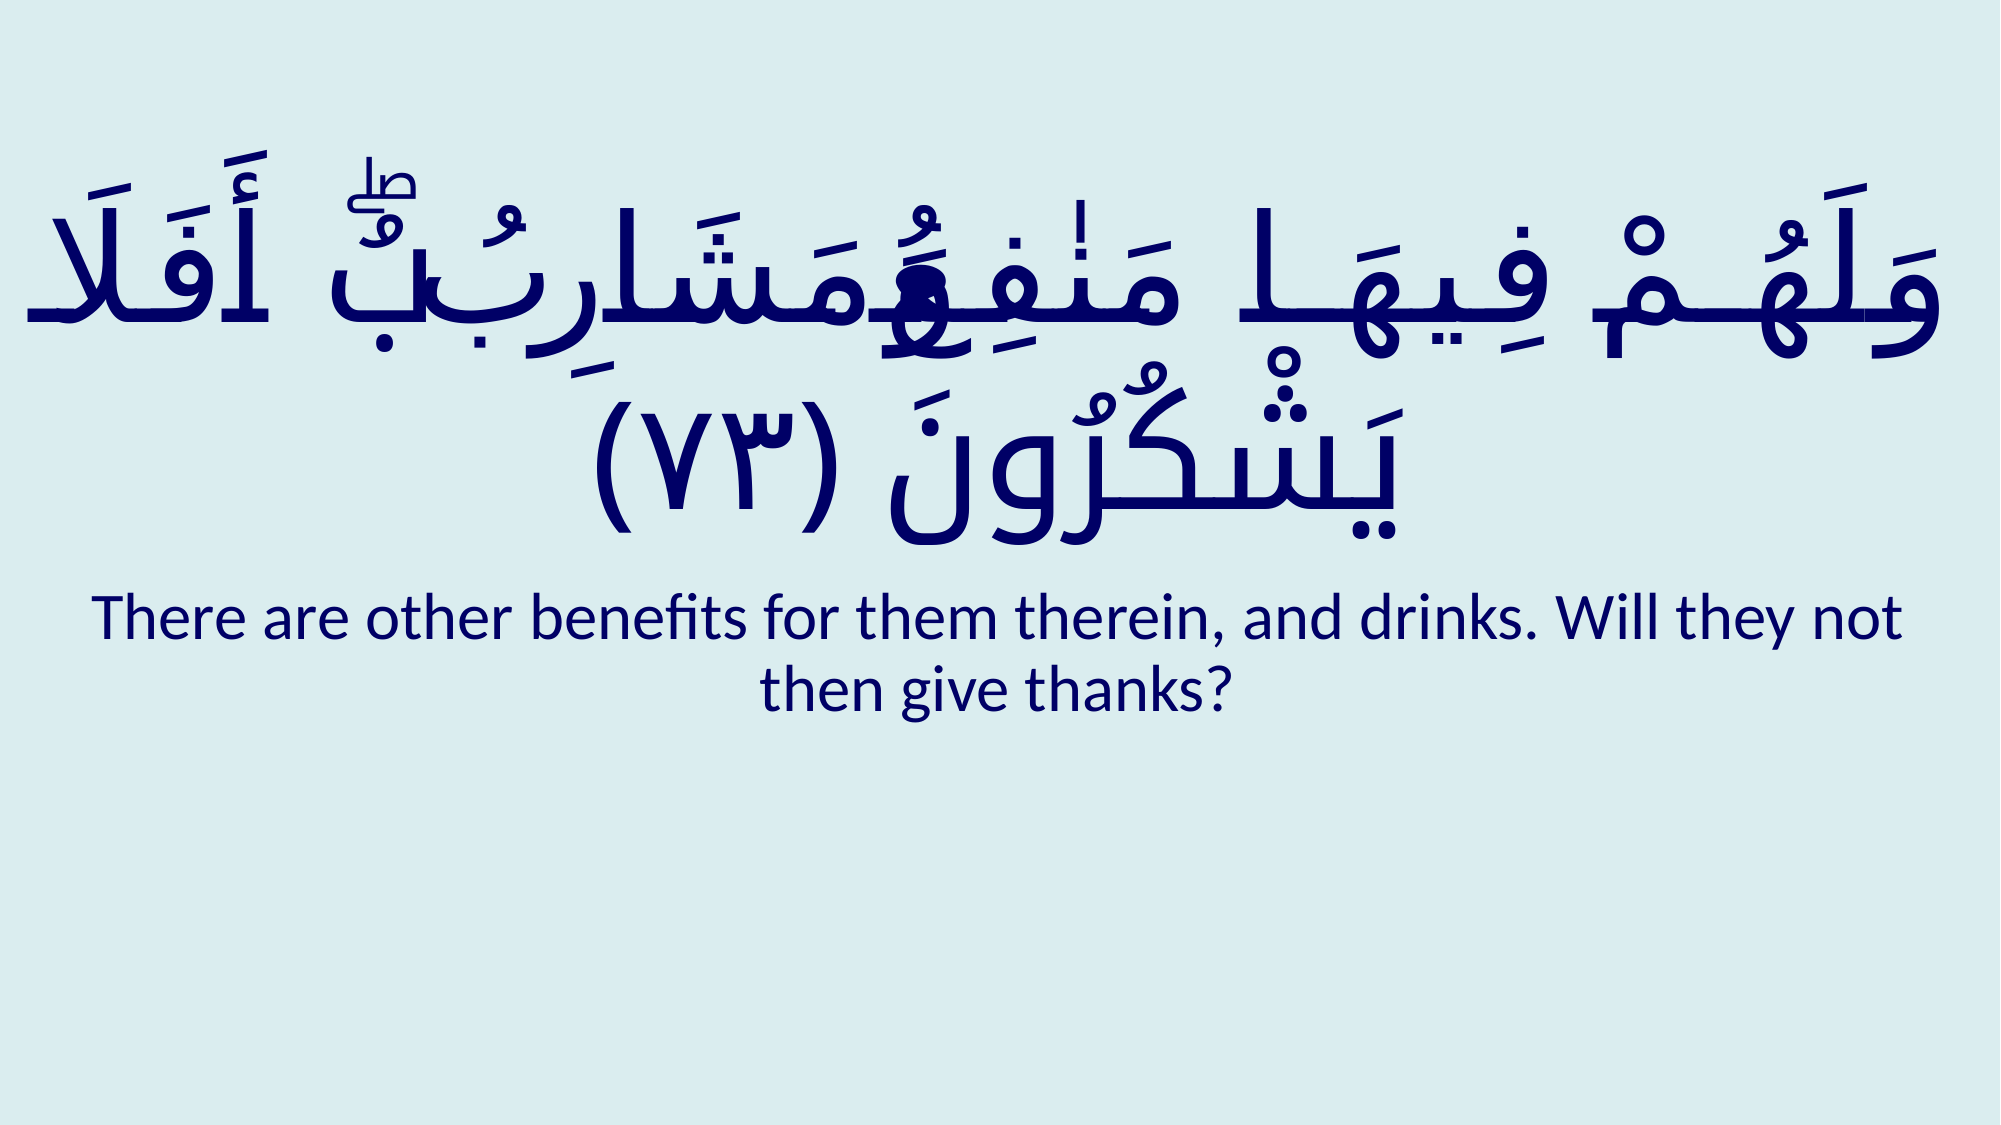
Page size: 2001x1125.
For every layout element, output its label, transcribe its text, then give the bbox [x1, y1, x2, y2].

subtitle There are other benefits for them therein, and drinks. Will they not then give thanks? [7, 574, 1989, 862]
title وَلَهُمْ فِيهَا مَنٰفِعُ وَمَشَارِبُۖ أَفَلَا يَشْكُرُونَ ﴿٧٣﴾ [0, 231, 2000, 473]
